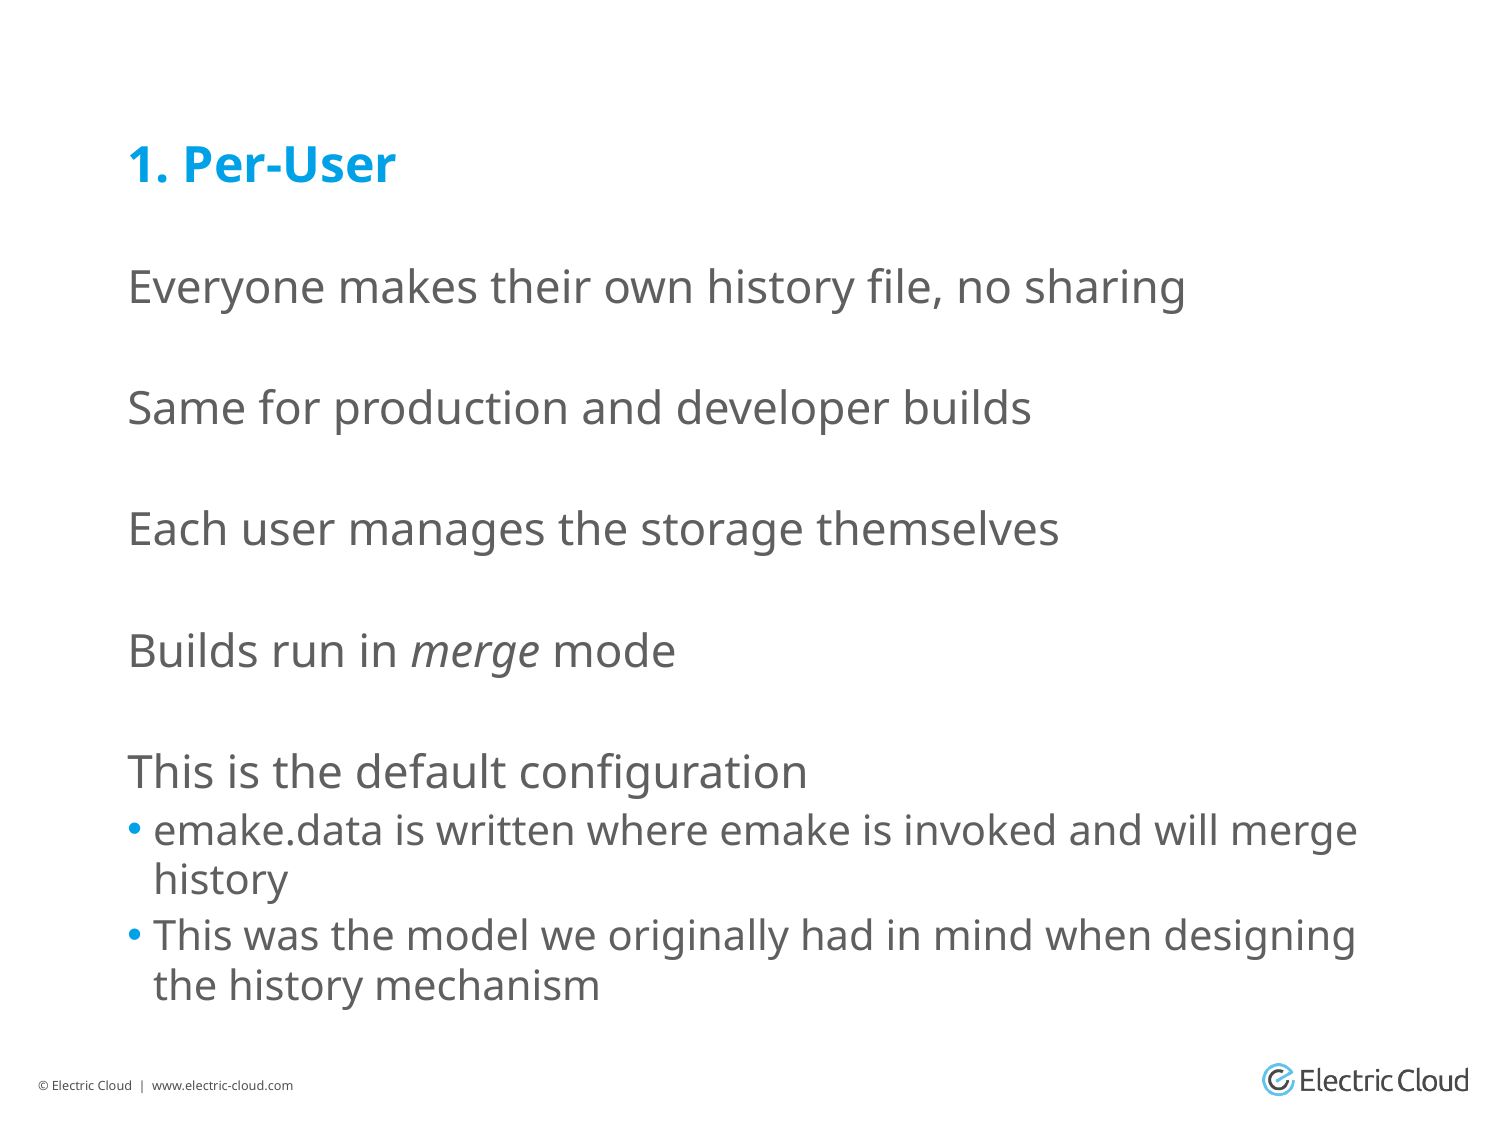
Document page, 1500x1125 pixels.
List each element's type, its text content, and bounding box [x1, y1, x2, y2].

list Everyone makes their own history file, no sharing Same for production and developer builds Each user manages the storage themselves Builds run in merge mode This is the default configuration emake.data is written where emake is invoked and will merge history This was the model we originally had in mind when designing the history mechanism [112, 249, 1388, 1038]
picture [1262, 1063, 1468, 1096]
title 1. Per-User [112, 125, 1388, 216]
